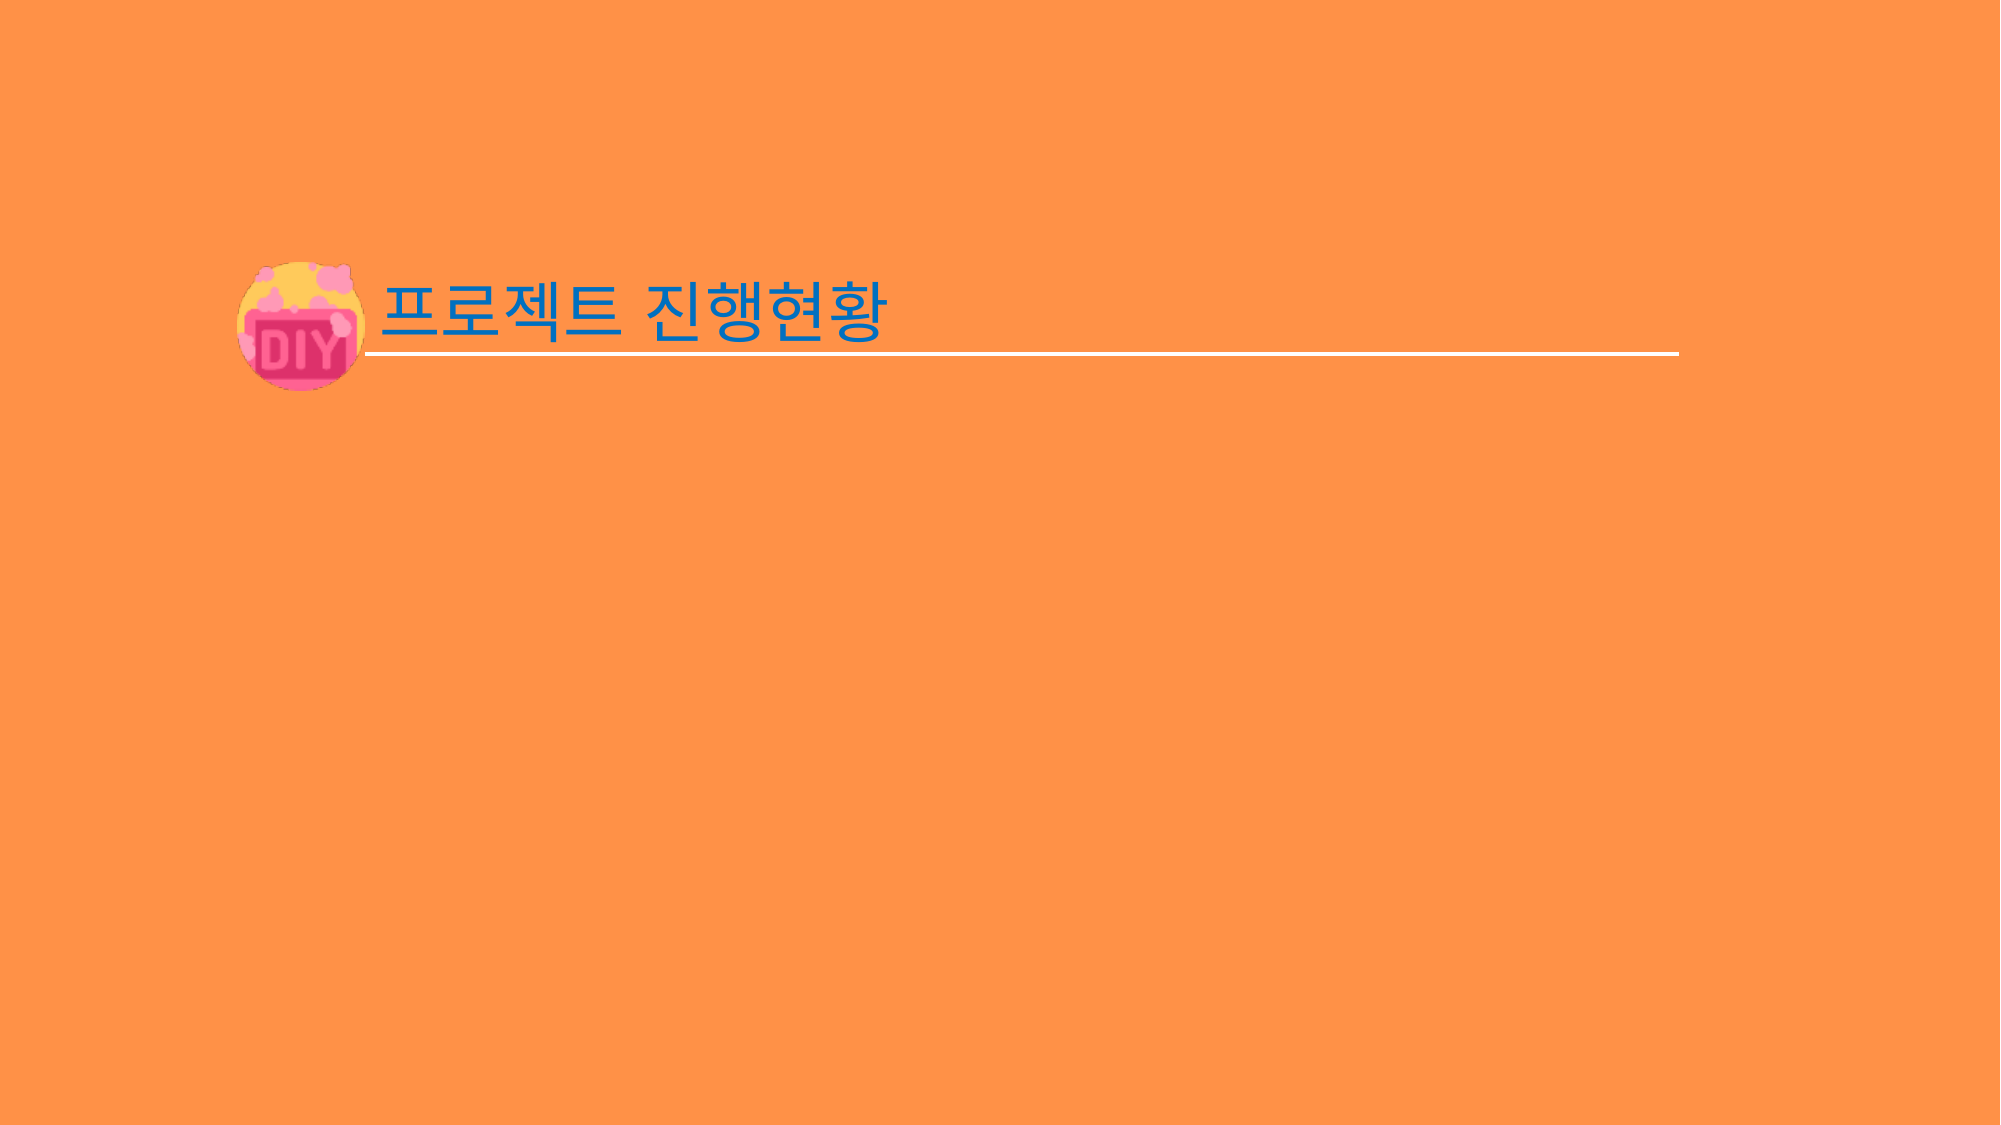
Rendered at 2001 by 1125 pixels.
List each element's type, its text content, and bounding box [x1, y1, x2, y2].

picture [237, 262, 365, 391]
text_box 프로젝트 진행현황 [365, 354, 1190, 358]
text_box 프로젝트 진행현황 [365, 263, 1190, 353]
